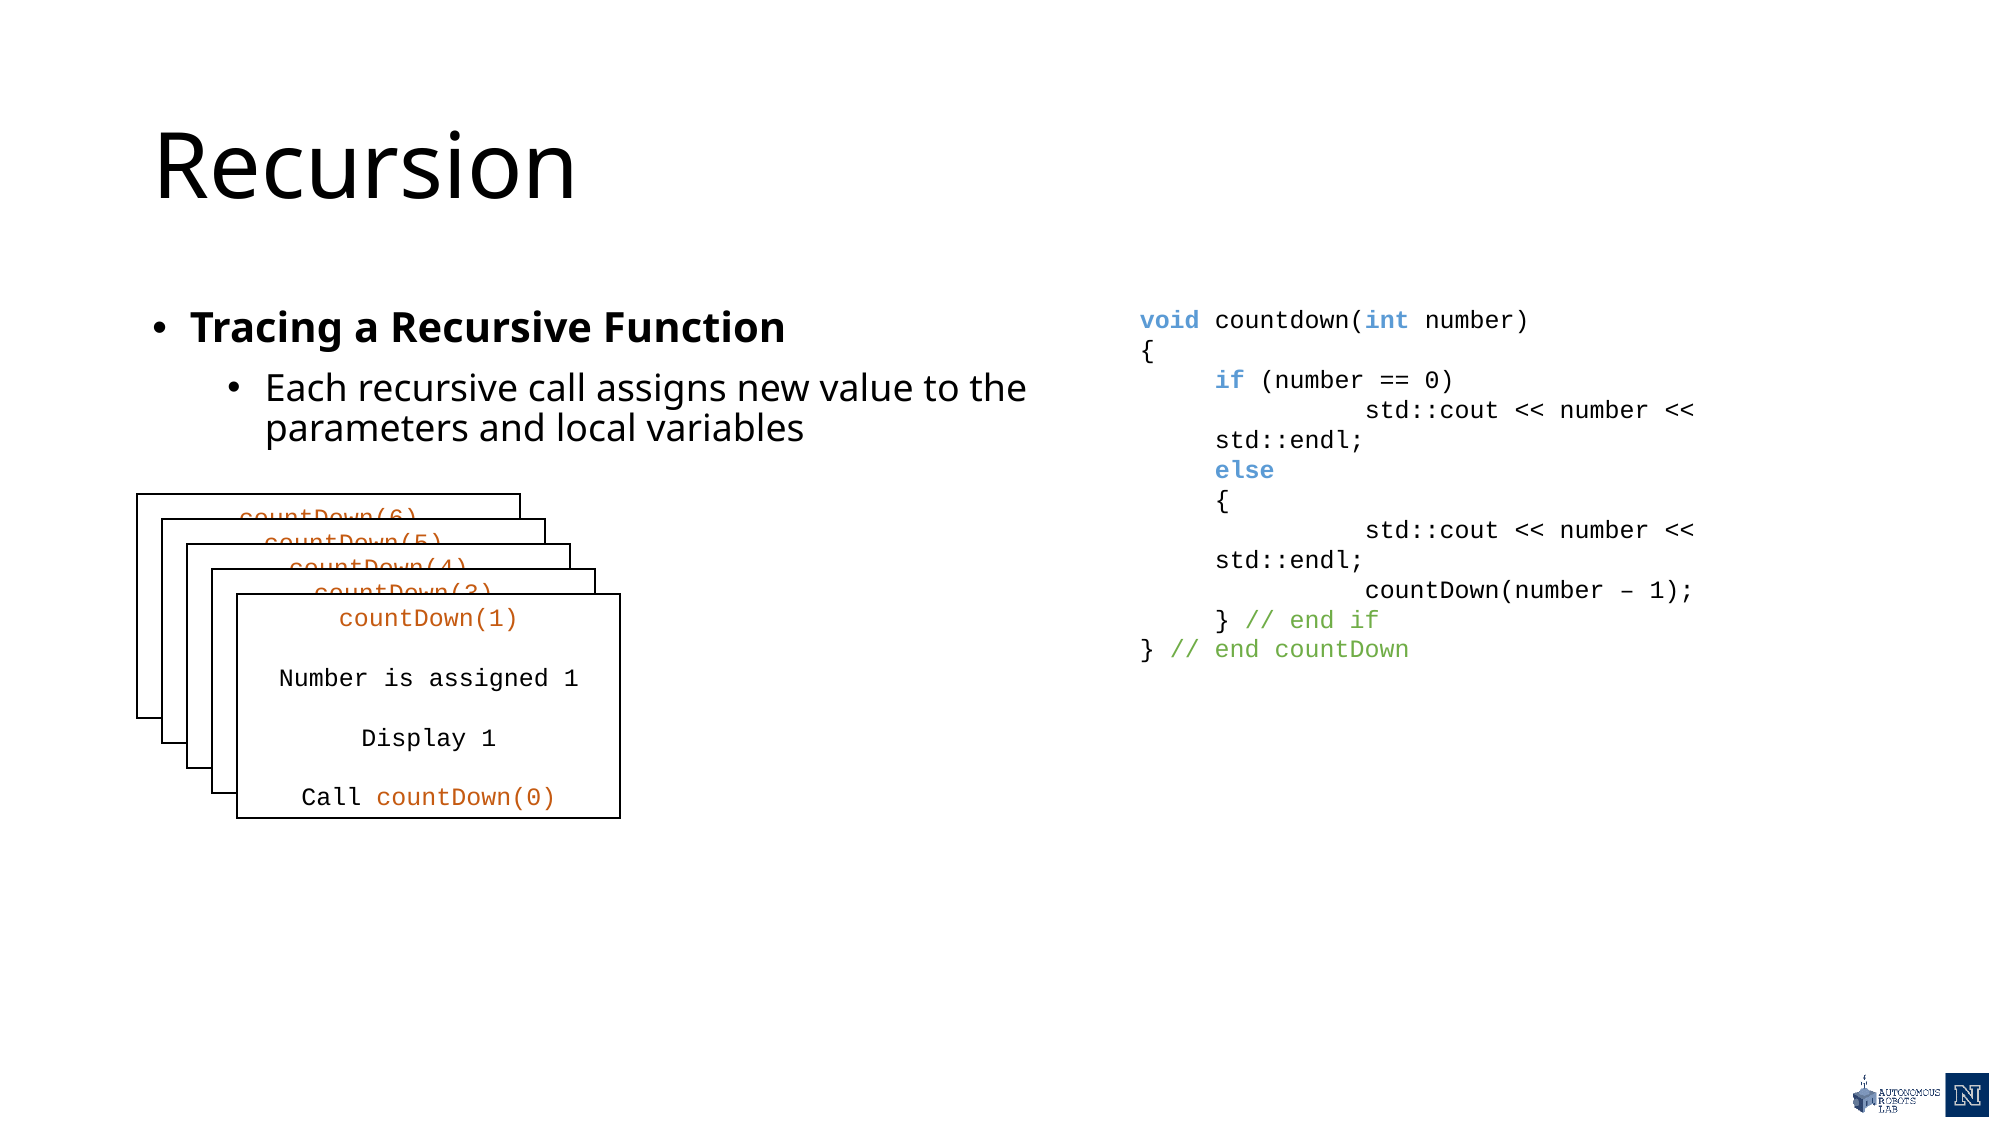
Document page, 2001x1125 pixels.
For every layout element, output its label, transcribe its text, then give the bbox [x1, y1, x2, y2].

list Tracing a Recursive Function Each recursive call assigns new value to the parameters and local variables [137, 299, 1065, 1014]
text_box void countdown(int number) { if (number == 0) std::cout << number << std::endl; else { std::cout << number << std::endl; countDown(number – 1); } // end if } // end countDown [1124, 296, 1863, 671]
text_box countDown(1) Number is assigned 1 Display 1 Call countDown(0) [236, 593, 621, 819]
picture [1850, 1073, 1989, 1117]
text_box countDown(3) Number is assigned 3 Display 3 Call countDown(2) [211, 568, 596, 794]
text_box countDown(6) Number is assigned 6 Display 6 Call countDown(5) [136, 493, 521, 719]
text_box countDown(4) Number is assigned 4 Display 4 Call countDown(3) [186, 543, 571, 769]
title Recursion [137, 59, 1863, 278]
text_box countDown(5) Number is assigned 5 Display 5 Call countDown(4) [161, 518, 546, 744]
